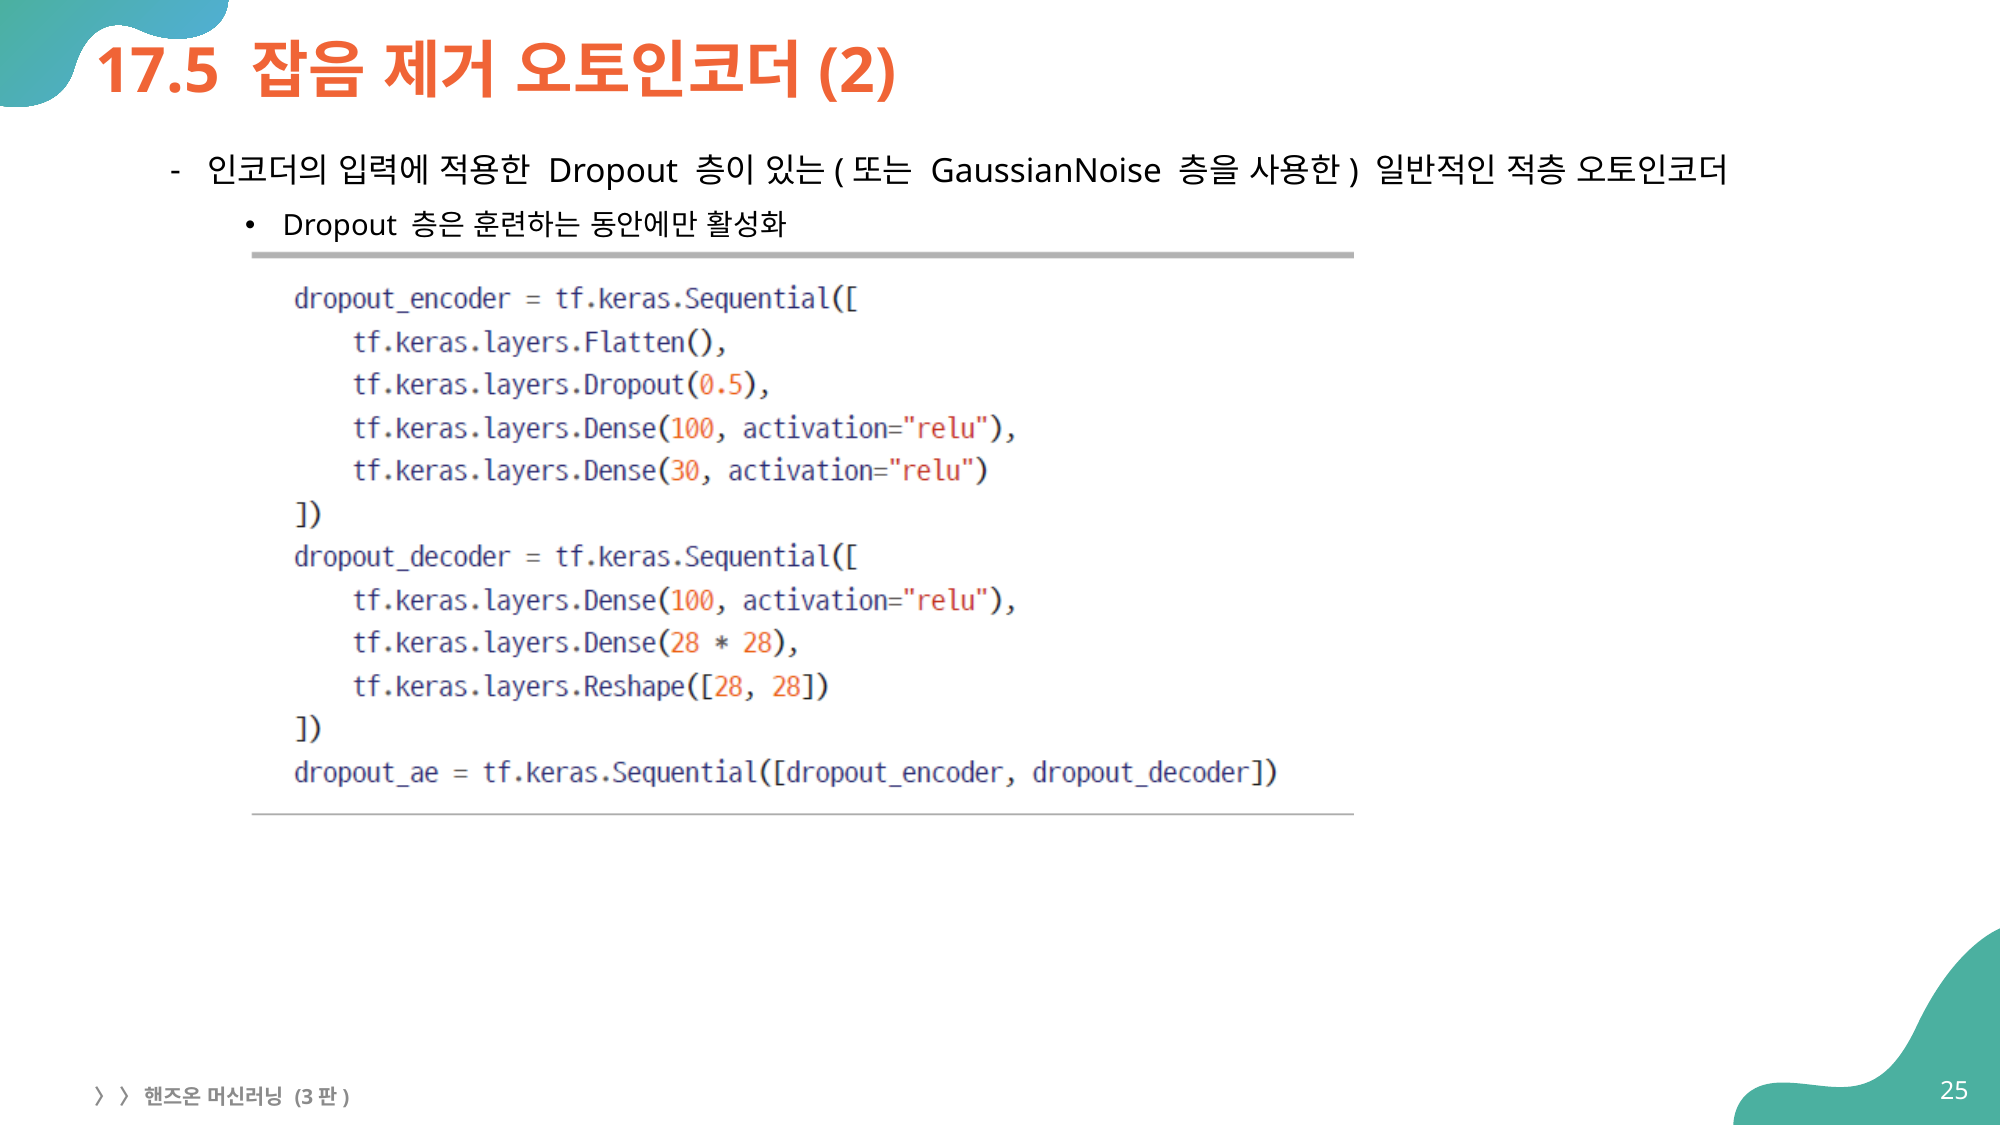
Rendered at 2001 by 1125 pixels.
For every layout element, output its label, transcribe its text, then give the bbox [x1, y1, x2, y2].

footer 〉 〉 핸즈온 머신러닝 (3판) [79, 1078, 755, 1114]
slide_number 25 [1917, 1061, 1984, 1122]
title 17.5 잡음 제거 오토인코더(2) [79, 17, 1931, 128]
list 인코더의 입력에 적용한 Dropout 층이 있는(또는 GaussianNoise 층을 사용한) 일반적인 적층 오토인코더 Dropout 층은 훈련하는 동안에만 활성화 [79, 133, 1892, 1035]
picture [249, 246, 1354, 821]
